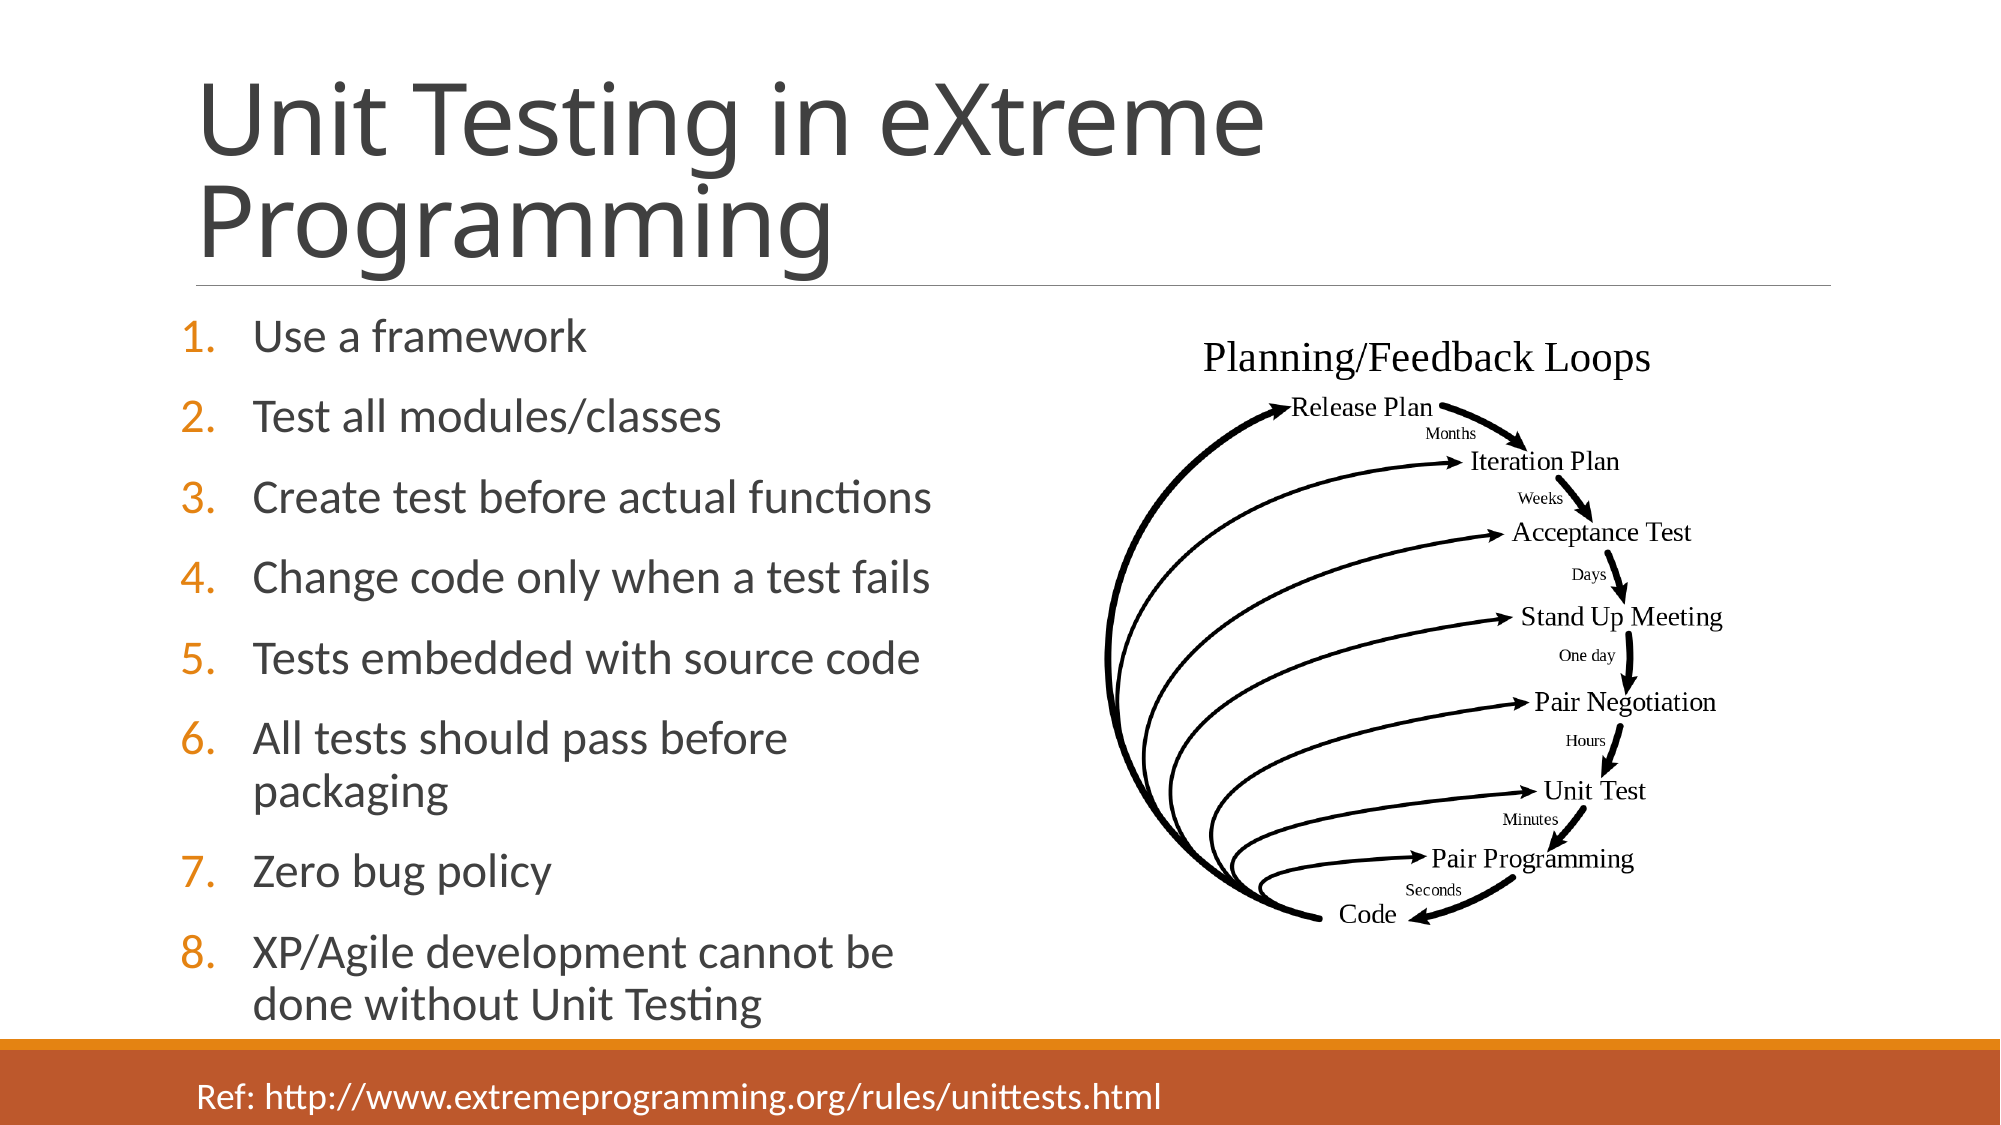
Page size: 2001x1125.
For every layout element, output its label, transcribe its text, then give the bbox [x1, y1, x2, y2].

text_box Ref: http://www.extremeprogramming.org/rules/unittests.html [181, 1064, 1178, 1125]
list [1065, 302, 1785, 964]
title Unit Testing in eXtreme Programming [180, 47, 1830, 285]
list Use a framework Test all modules/classes Create test before actual functions Change code only when a test fails Tests embedded with source code All tests should pass before packaging Zero bug policy XP/Agile development cannot be done without Unit Testing [180, 302, 990, 1041]
